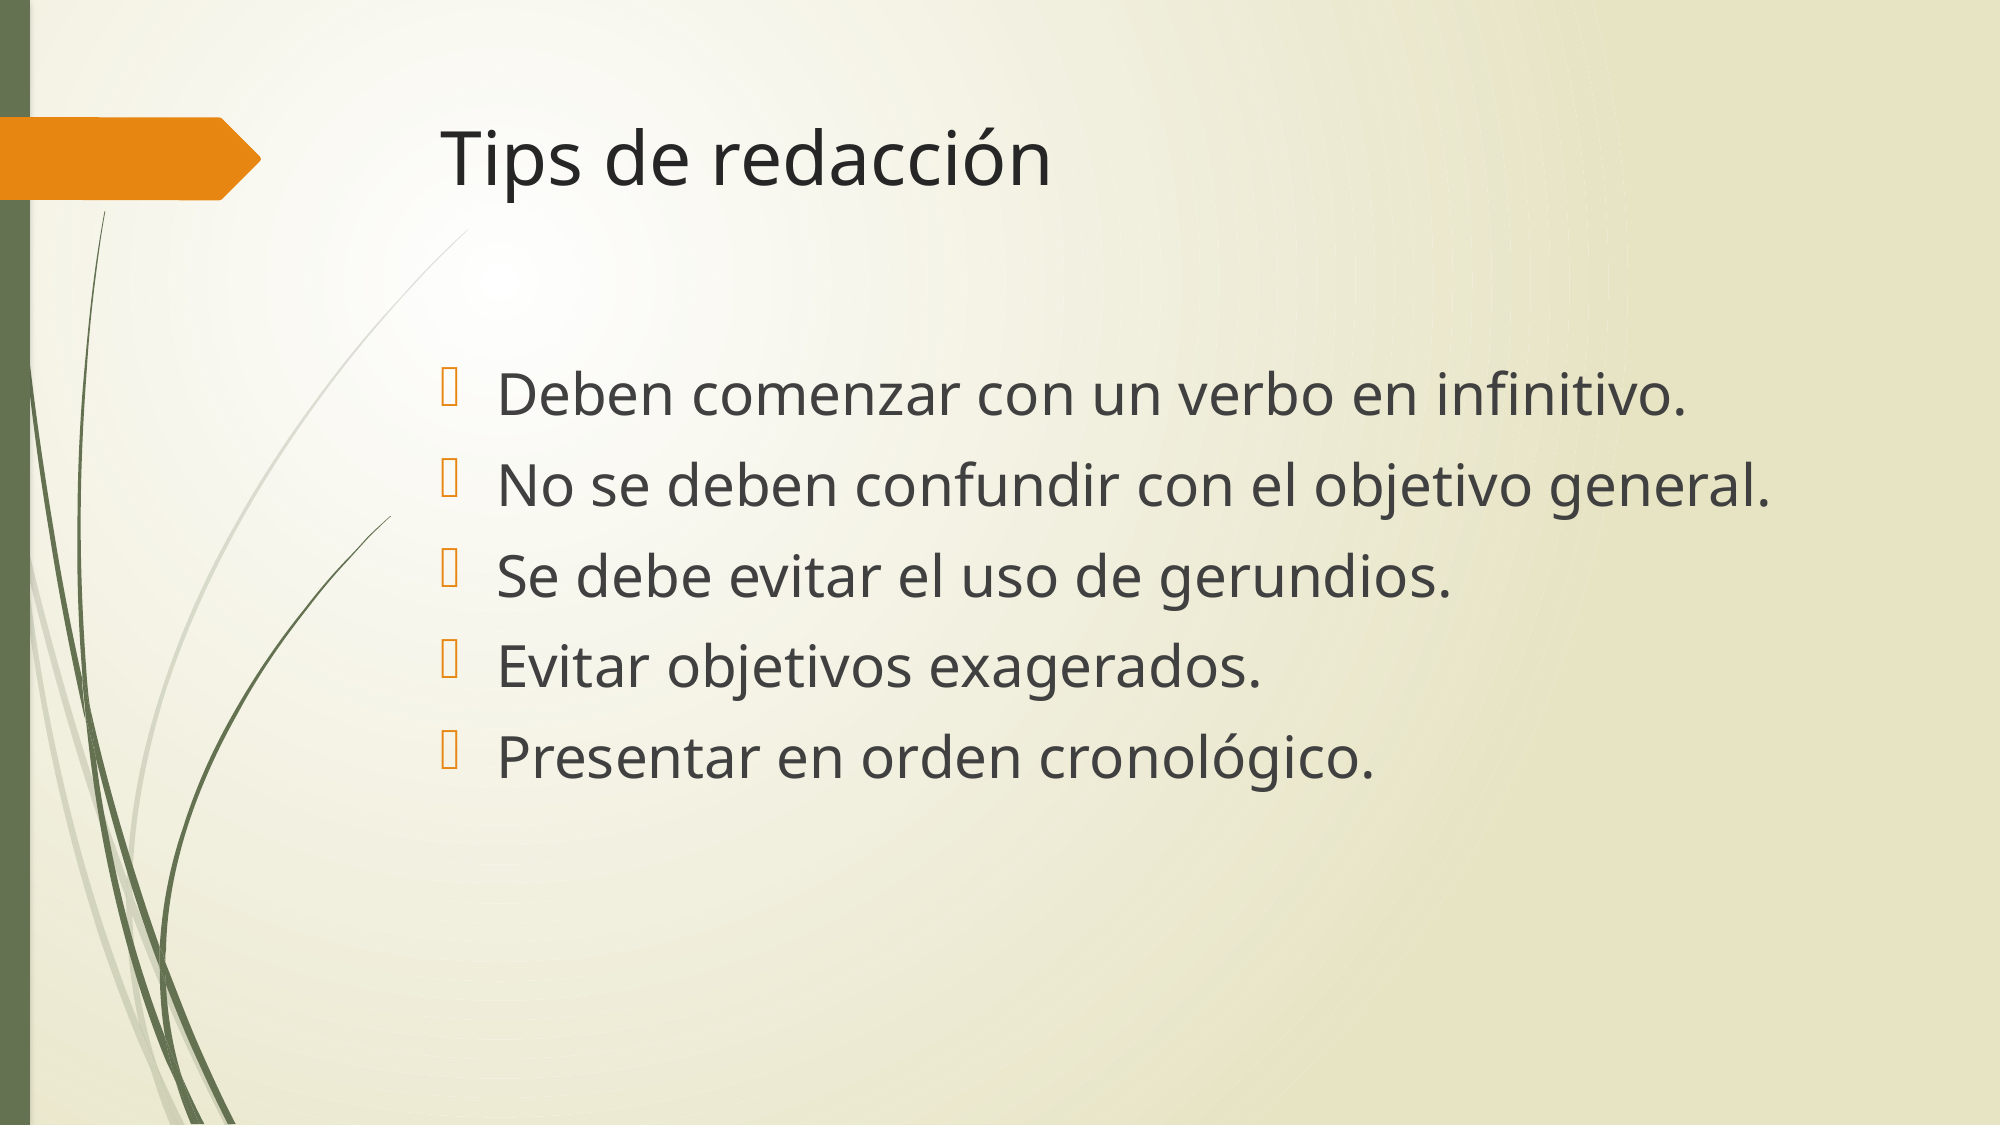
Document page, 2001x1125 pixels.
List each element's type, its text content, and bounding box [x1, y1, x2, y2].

title Tips de redacción [425, 102, 1888, 313]
list Deben comenzar con un verbo en infinitivo. No se deben confundir con el objetivo general. Se debe evitar el uso de gerundios. Evitar objetivos exagerados. Presentar en orden cronológico. [424, 350, 1888, 970]
